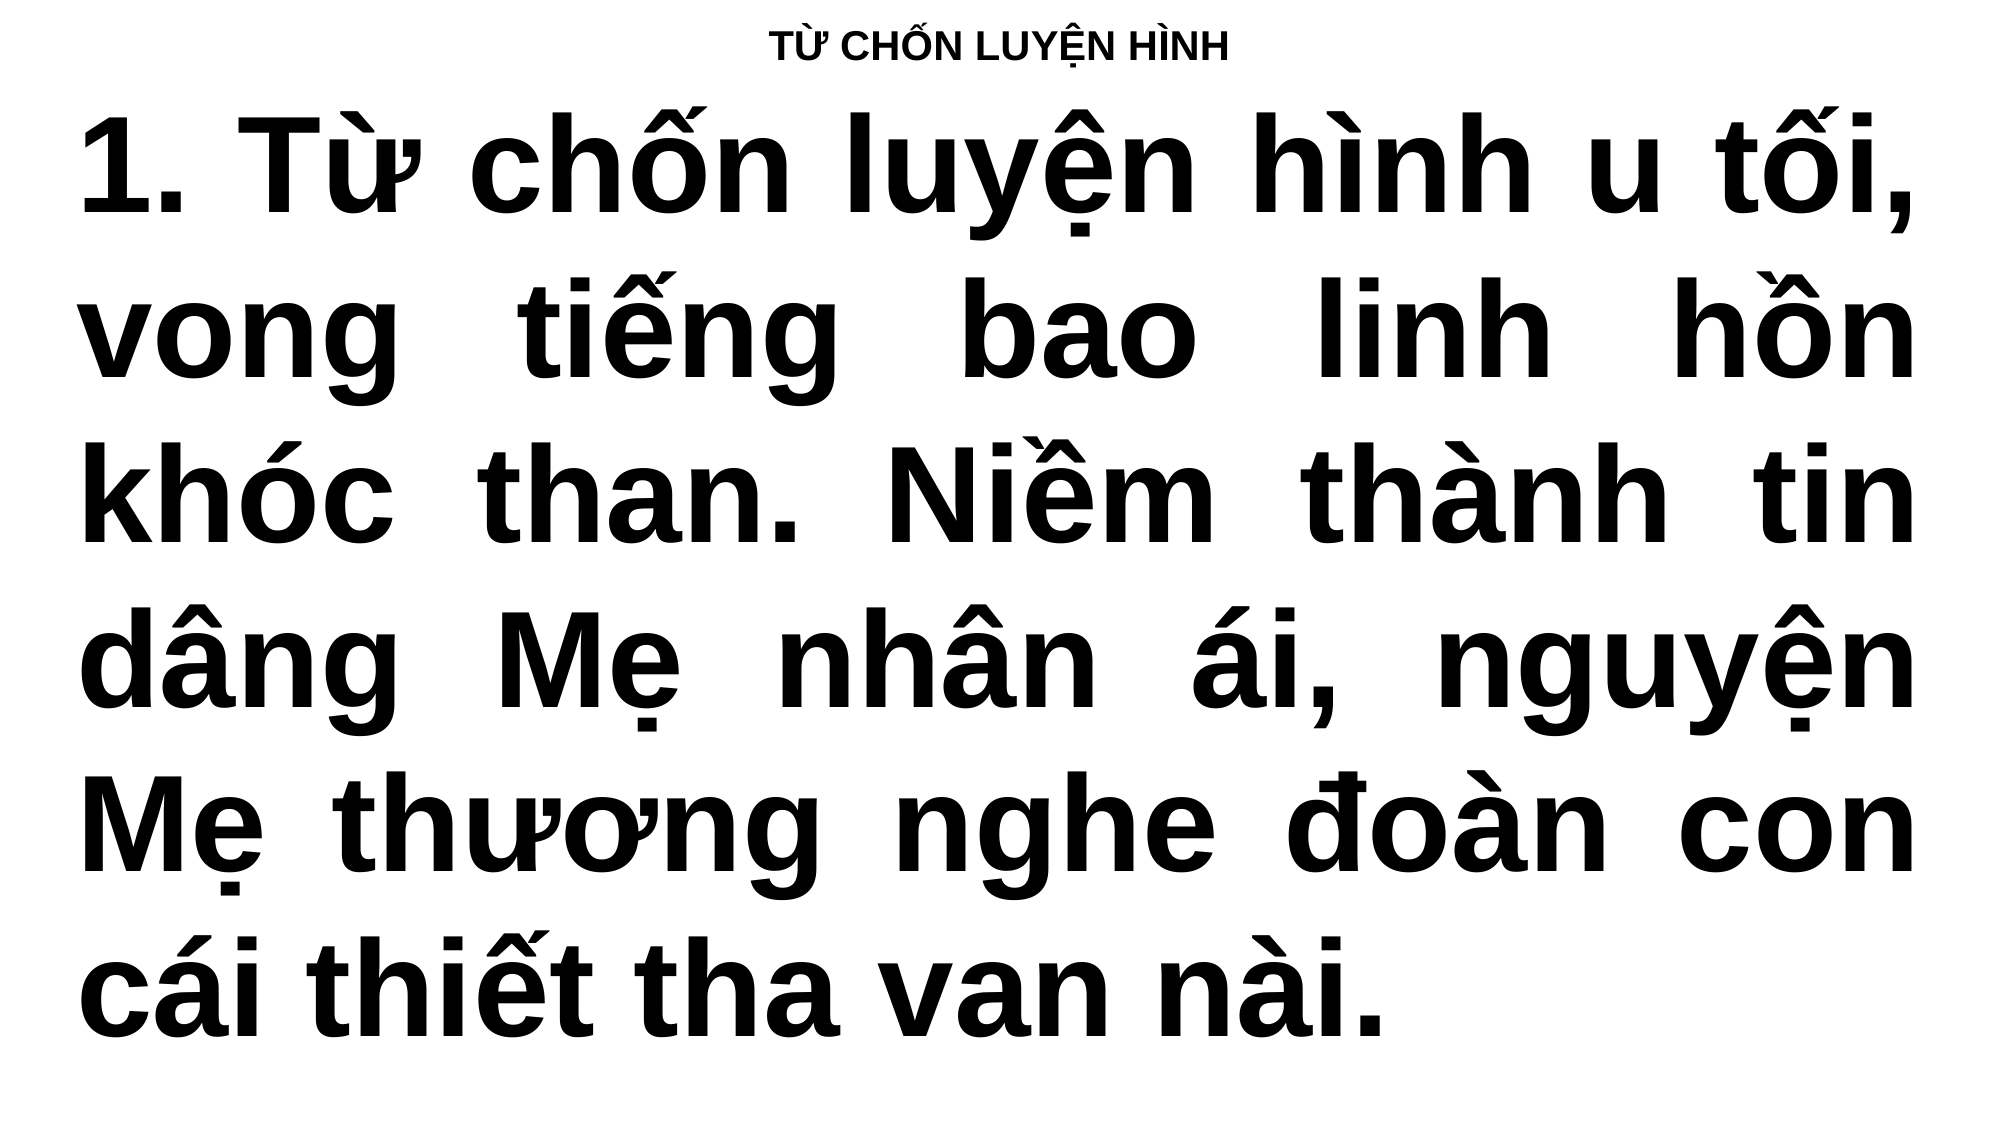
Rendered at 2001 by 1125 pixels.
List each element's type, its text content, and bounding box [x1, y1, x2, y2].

text_box 1. Từ chốn luyện hình u tối, vong tiếng bao linh hồn khóc than. Niềm thành tin dâng Mẹ nhân ái, nguyện Mẹ thương nghe đoàn con cái thiết tha van nài. [61, 67, 1938, 1072]
text_box TỪ CHỐN LUYỆN HÌNH [753, 10, 1246, 76]
